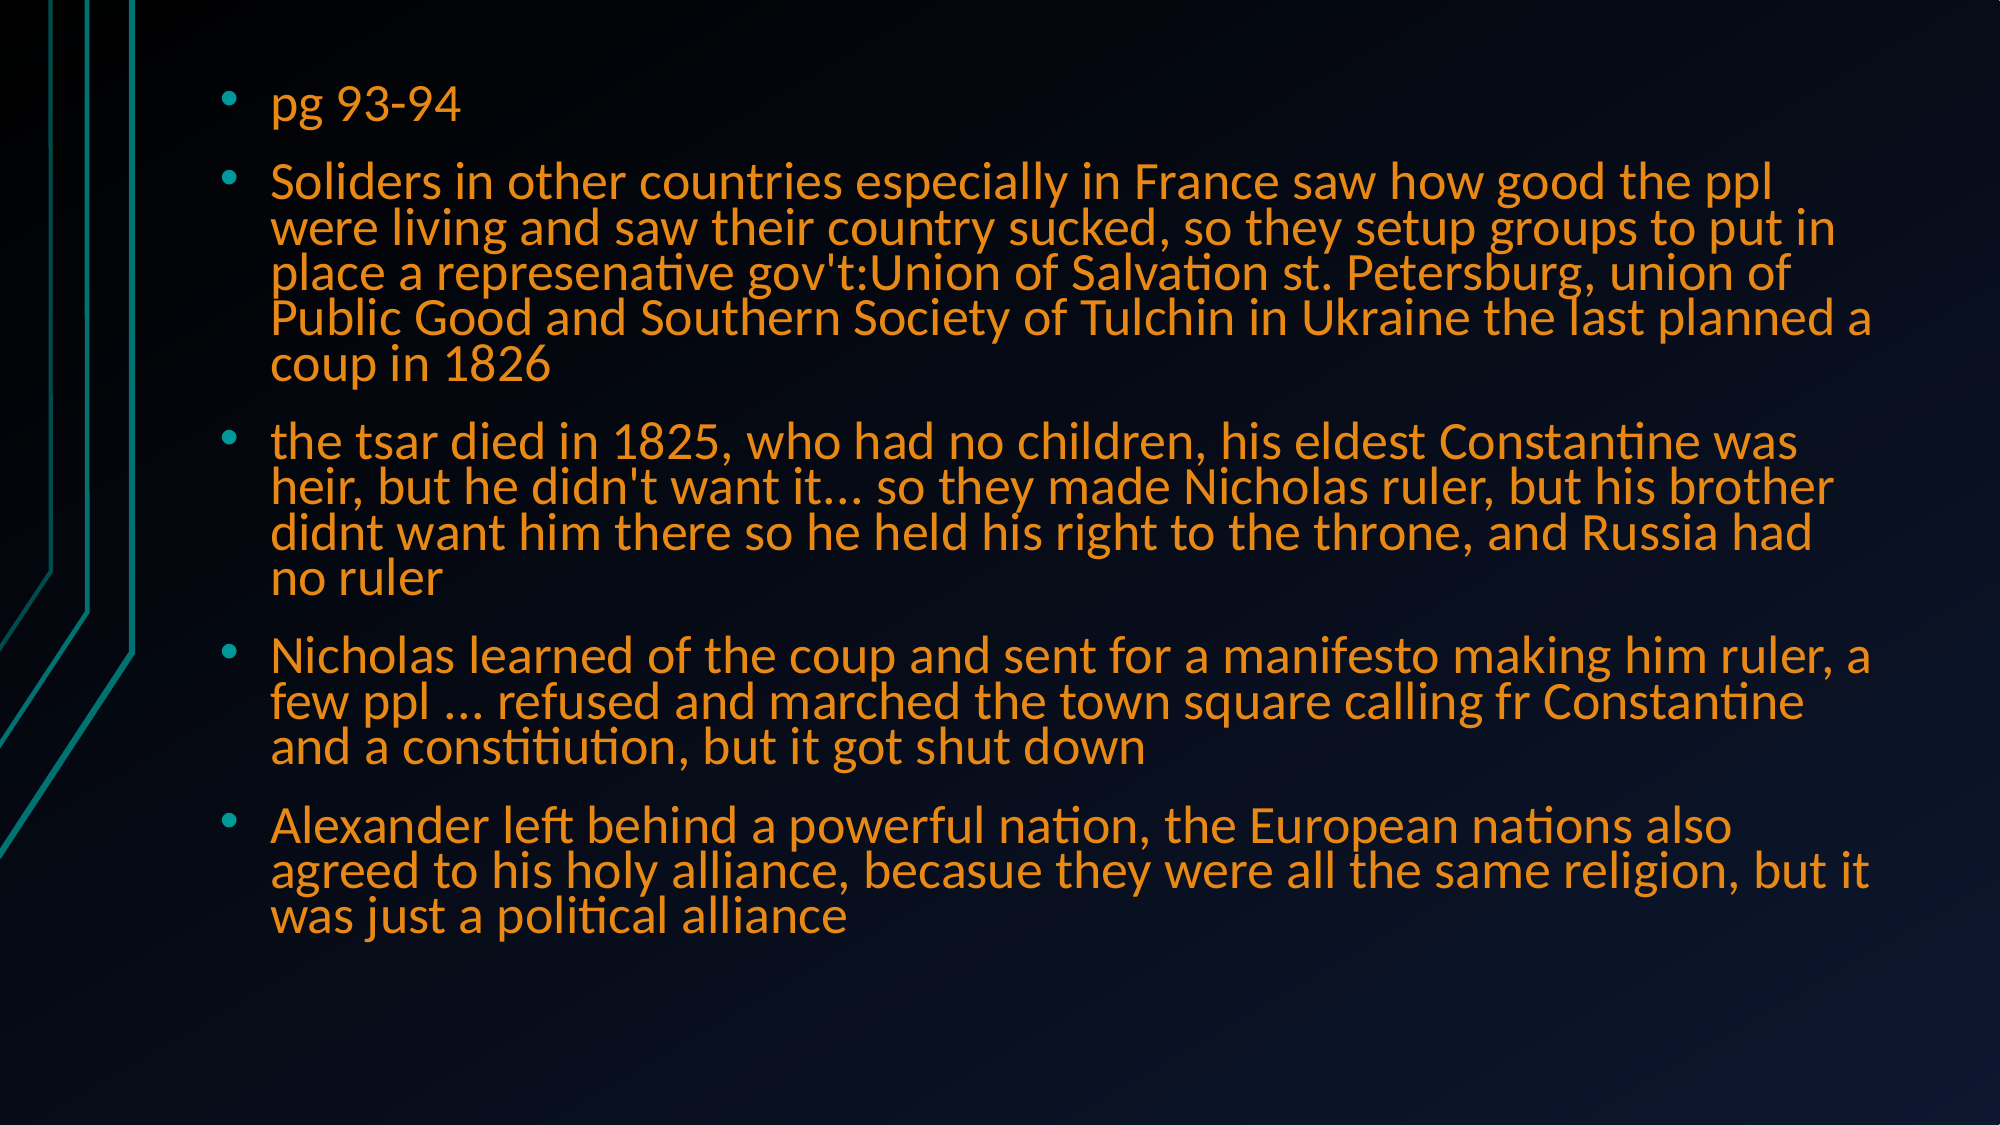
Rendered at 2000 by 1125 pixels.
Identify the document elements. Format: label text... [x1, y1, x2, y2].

list pg 93-94 Soliders in other countries especially in France saw how good the ppl were living and saw their country sucked, so they setup groups to put in place a represenative gov't:Union of Salvation st. Petersburg, union of Public Good and Southern Society of Tulchin in Ukraine the last planned a coup in 1826 the tsar died in 1825, who had no children, his eldest Constantine was heir, but he didn't want it... so they made Nicholas ruler, but his brother didnt want him there so he held his right to the throne, and Russia had no ruler Nicholas learned of the coup and sent for a manifesto making him ruler, a few ppl ... refused and marched the town square calling fr Constantine and a constitiution, but it got shut down Alexander left behind a powerful nation, the European nations also agreed to his holy alliance, becasue they were all the same religion, but it was just a political alliance [199, 75, 1900, 1012]
